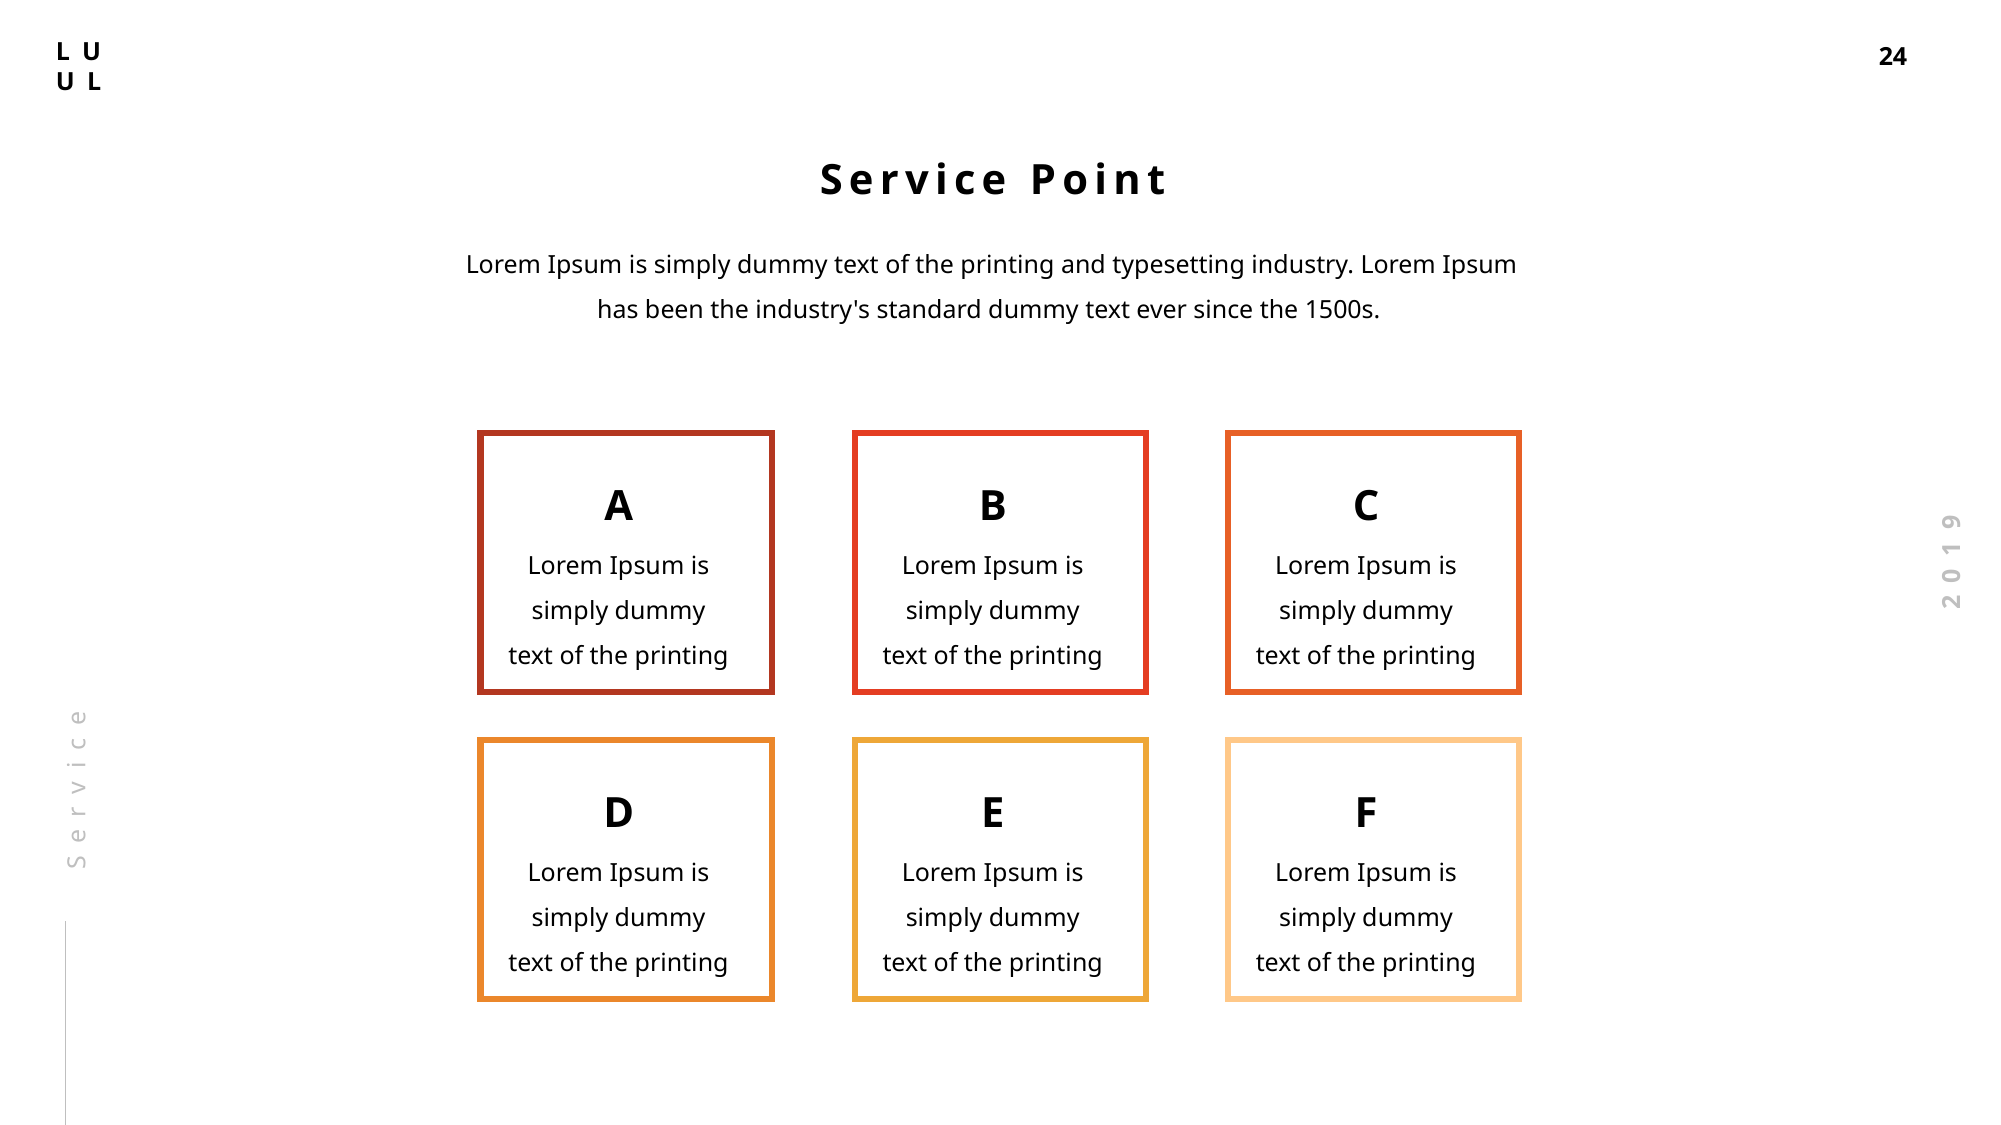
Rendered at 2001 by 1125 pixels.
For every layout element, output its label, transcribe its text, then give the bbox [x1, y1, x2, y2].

text_box F [1268, 761, 1480, 837]
text_box C [1268, 454, 1480, 530]
text_box Lorem Ipsum is simply dummy text of the printing [1254, 841, 1493, 977]
text_box Lorem Ipsum is simply dummy text of the printing [507, 841, 746, 977]
text_box A [520, 454, 732, 530]
text_box Lorem Ipsum is simply dummy text of the printing [881, 841, 1120, 977]
text_box [1227, 432, 1520, 693]
text_box B [894, 454, 1106, 530]
text_box Lorem Ipsum is simply dummy text of the printing [1254, 534, 1493, 670]
text_box [480, 432, 773, 693]
text_box Lorem Ipsum is simply dummy text of the printing [881, 534, 1120, 670]
text_box [480, 739, 773, 1000]
text_box Service Point [737, 153, 1263, 204]
text_box D [520, 761, 732, 837]
text_box [854, 432, 1147, 693]
text_box [1227, 739, 1520, 1000]
text_box [854, 739, 1147, 1000]
text_box Lorem Ipsum is simply dummy text of the printing and typesetting industry. Lorem Ipsum has been the industry's standard dummy text ever since the 1500s. [449, 233, 1551, 324]
text_box E [894, 761, 1106, 837]
text_box Lorem Ipsum is simply dummy text of the printing [507, 534, 746, 670]
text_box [45, 592, 85, 1125]
